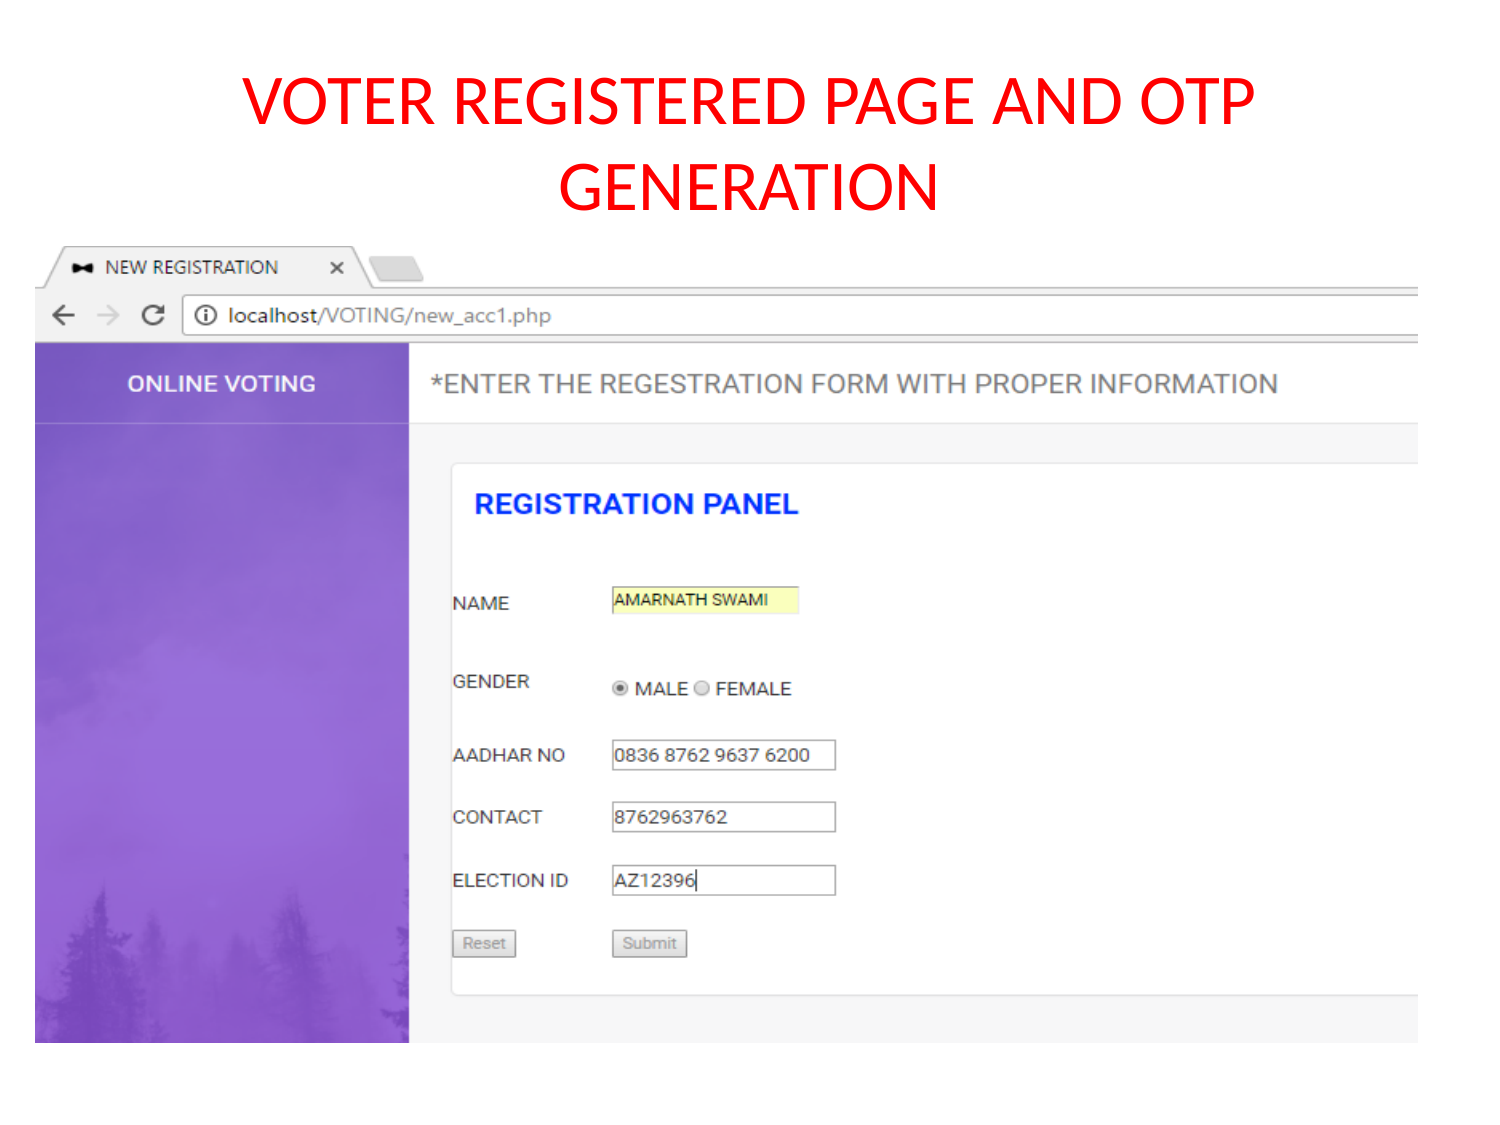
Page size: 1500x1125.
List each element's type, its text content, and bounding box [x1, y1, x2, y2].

picture [34, 245, 1419, 1044]
title VOTER REGISTERED PAGE AND OTP GENERATION [75, 45, 1425, 233]
